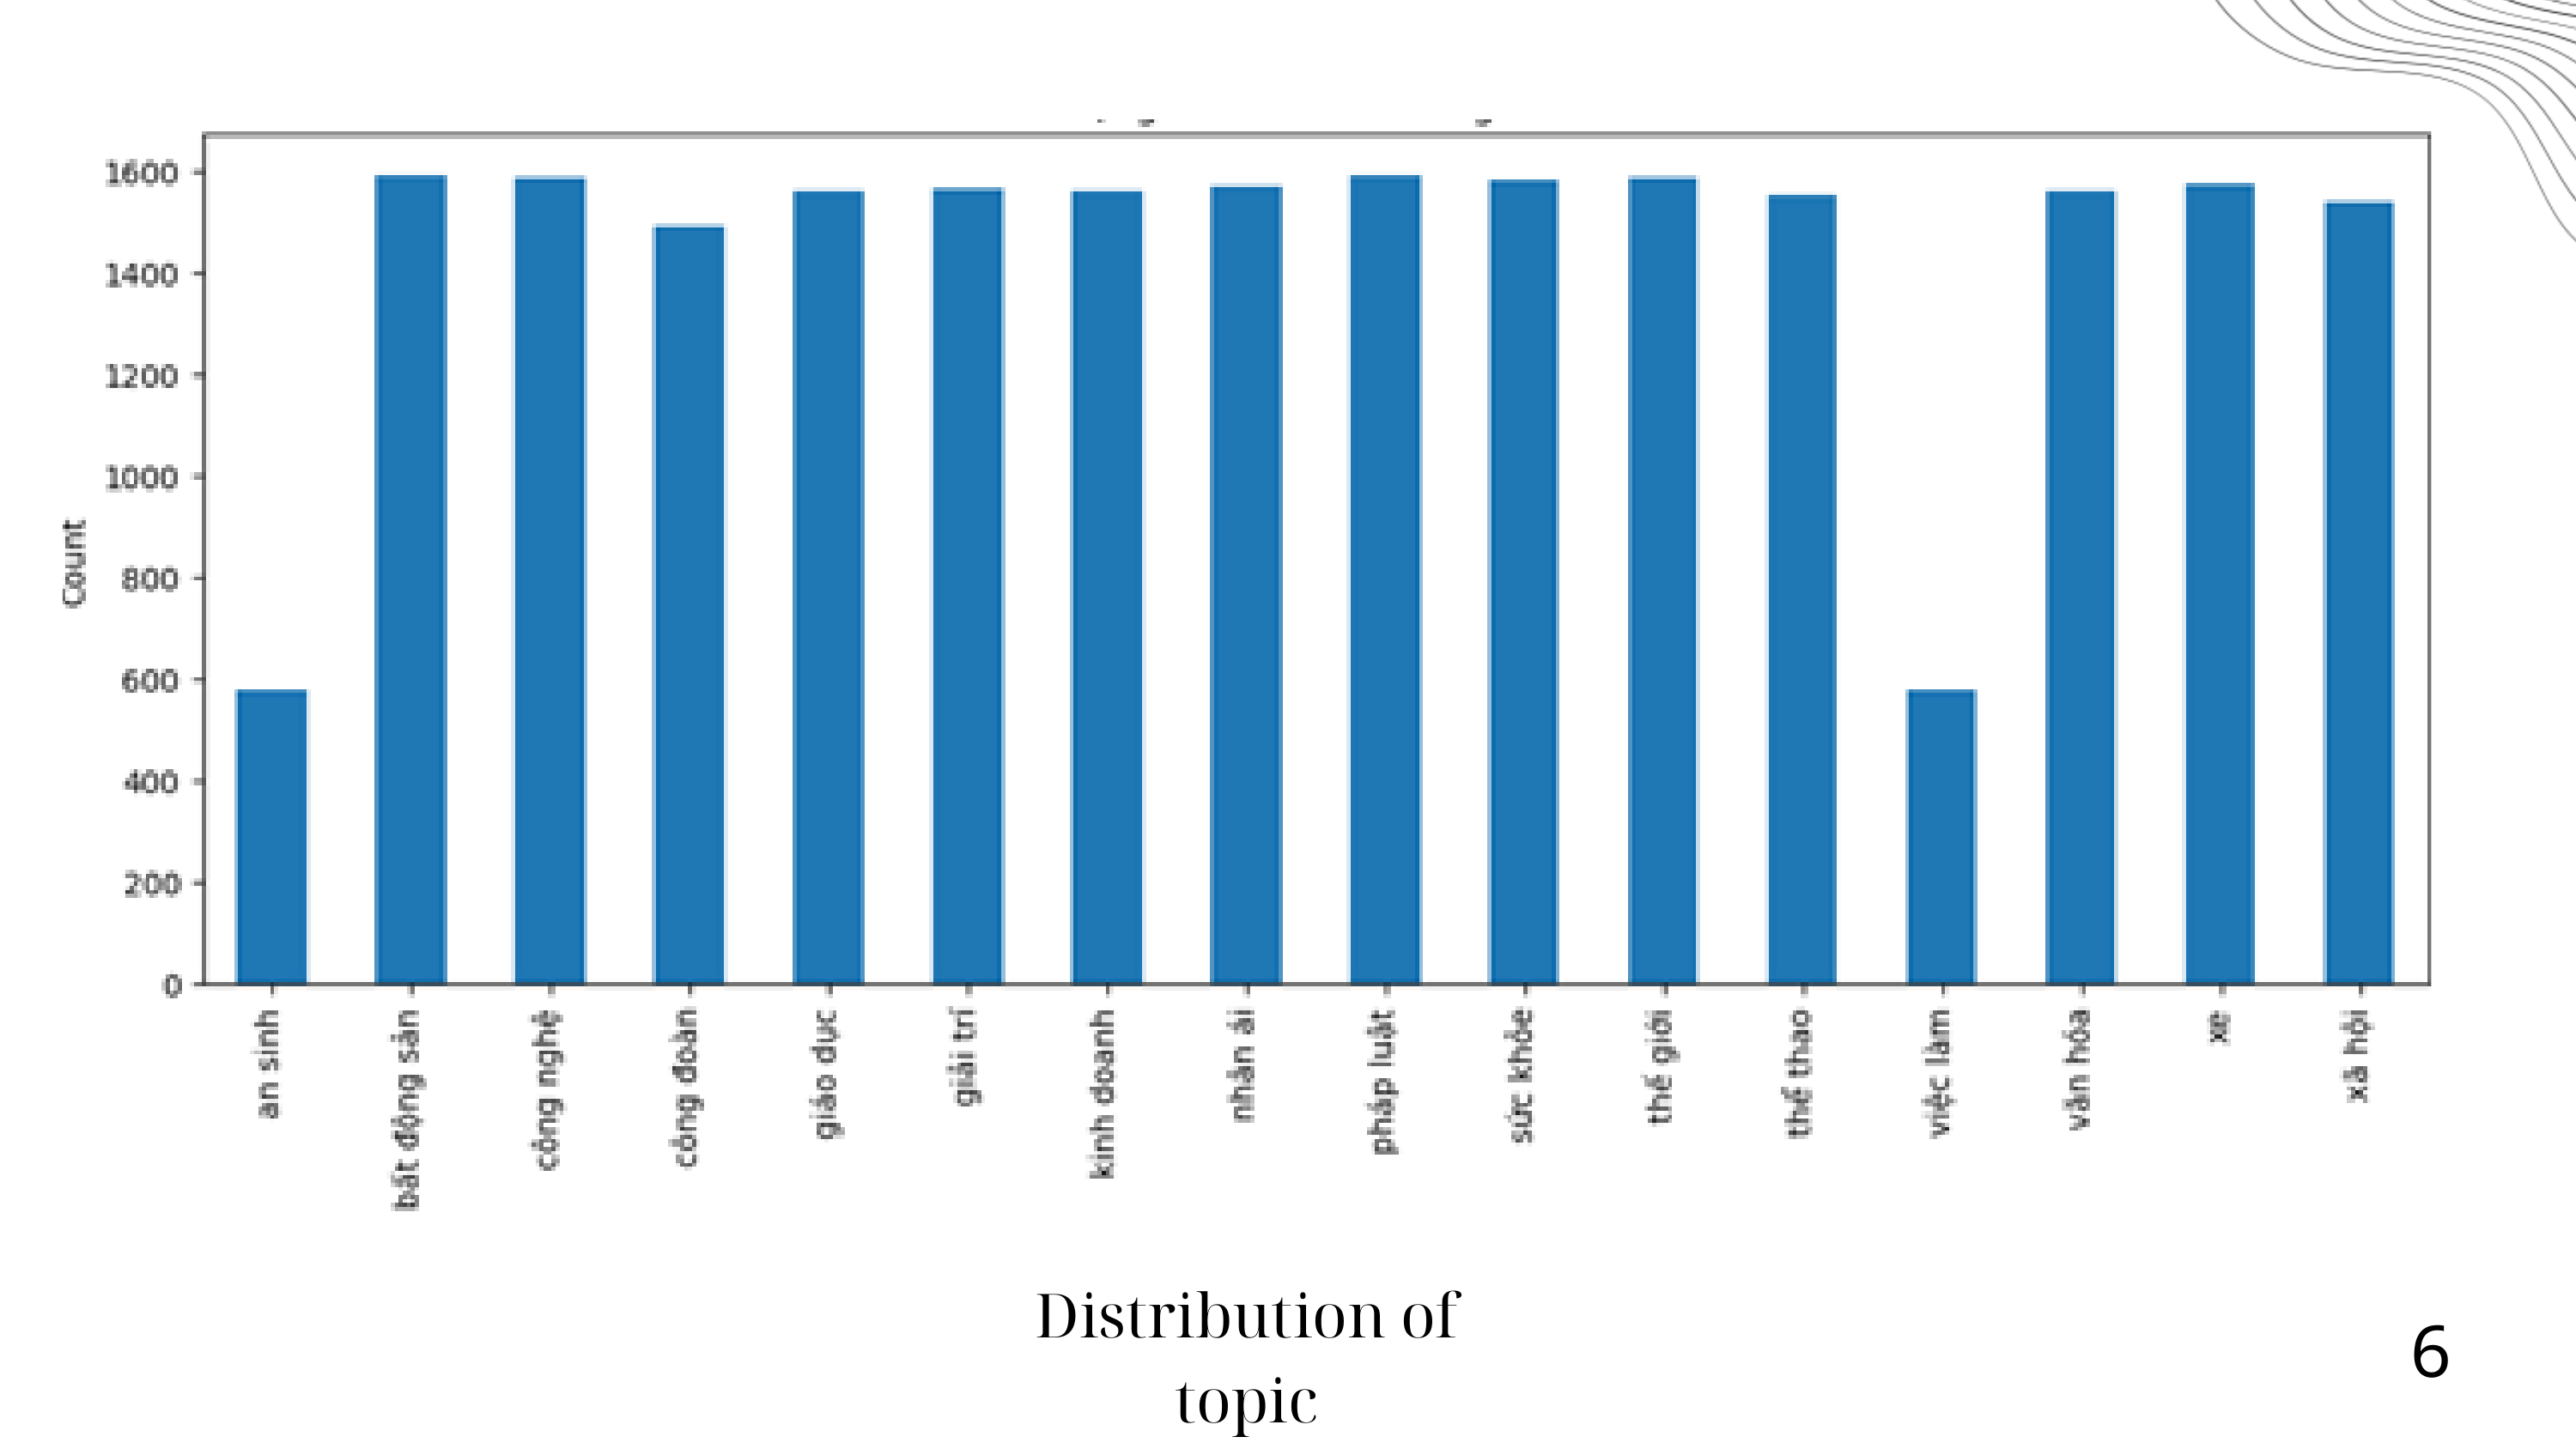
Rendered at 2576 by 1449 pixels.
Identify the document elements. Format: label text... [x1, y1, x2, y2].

text_box 6 [2407, 1298, 2455, 1391]
text_box Distribution of topic [957, 1264, 1537, 1435]
text_box [62, 119, 2432, 1216]
text_box [2192, 0, 2576, 263]
